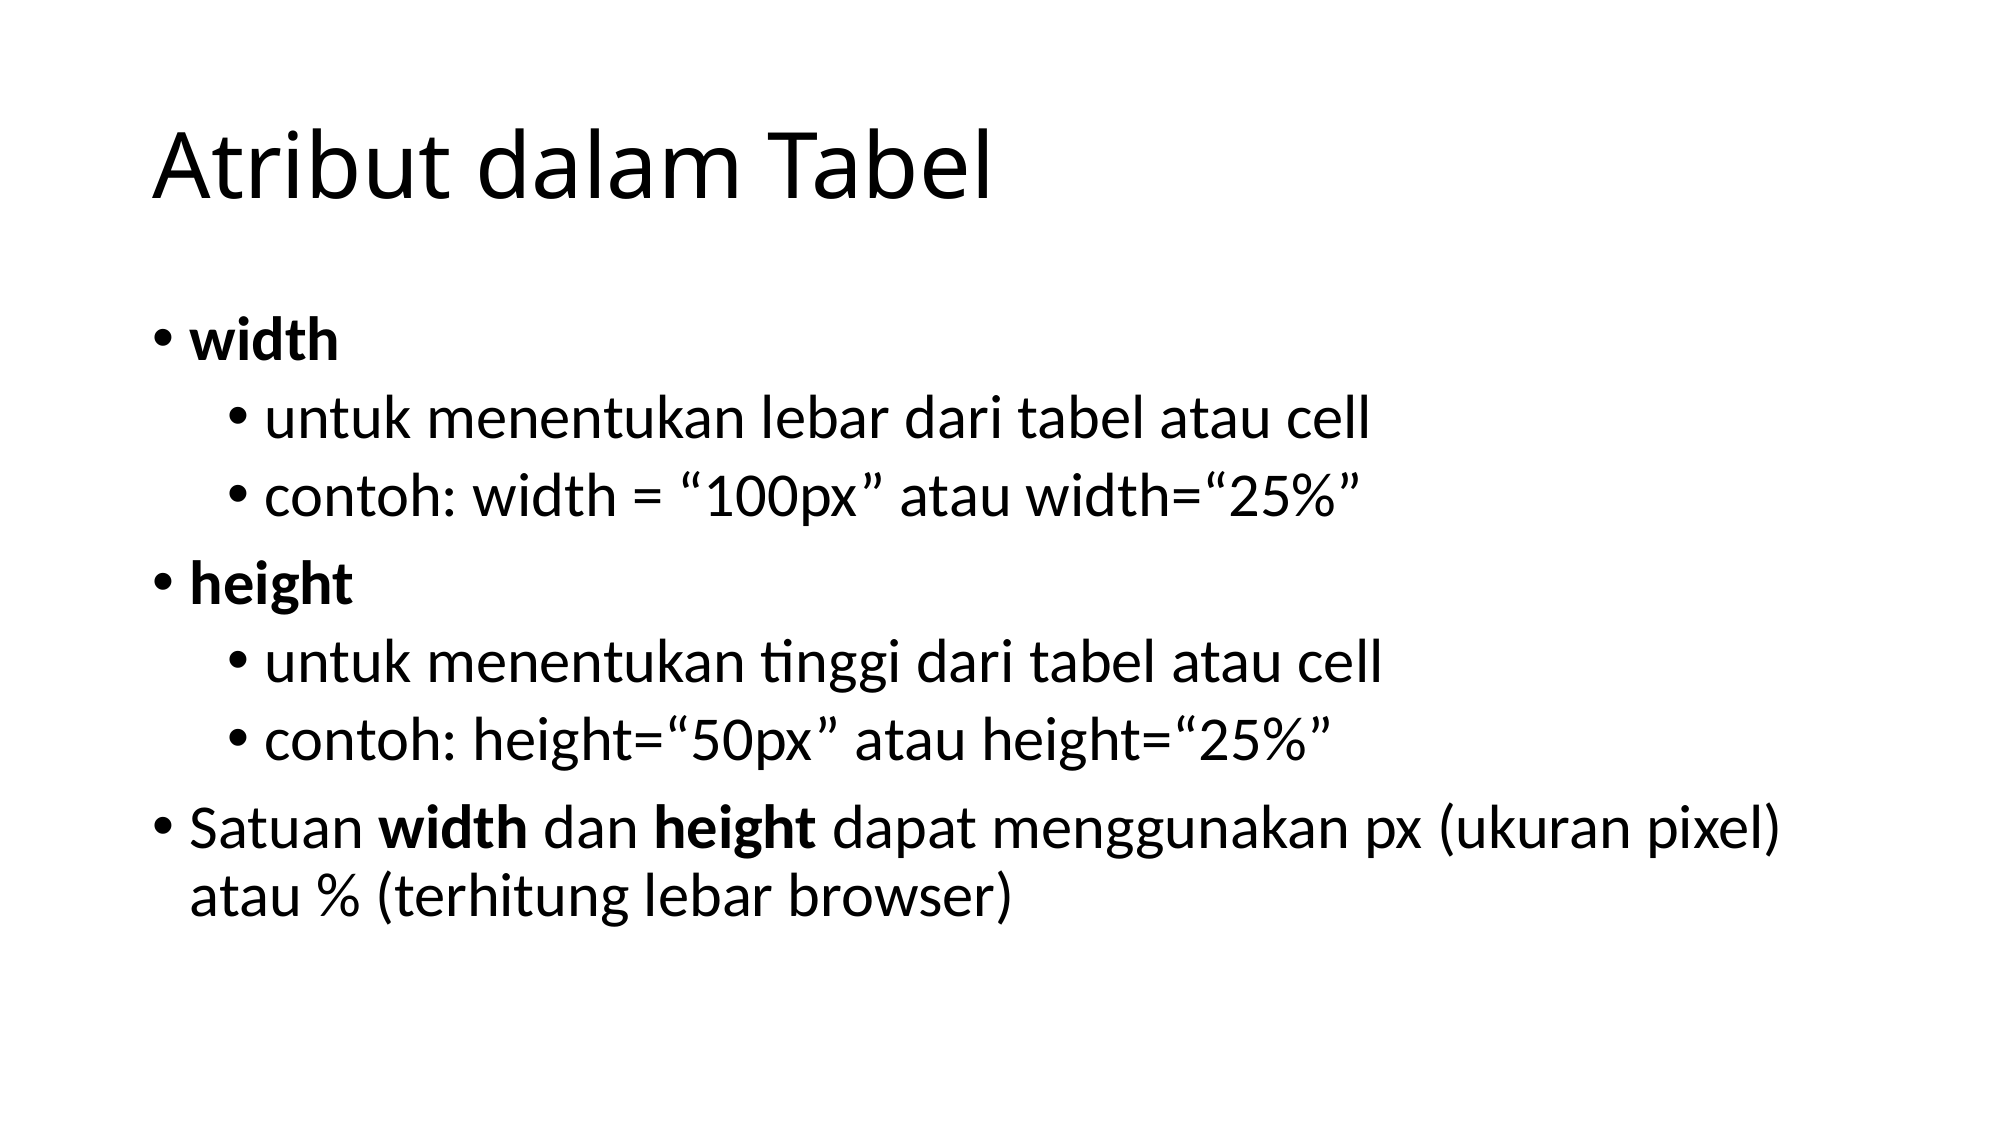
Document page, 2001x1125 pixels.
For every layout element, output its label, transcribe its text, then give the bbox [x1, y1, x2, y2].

title Atribut dalam Tabel [137, 59, 1863, 278]
list width untuk menentukan lebar dari tabel atau cell contoh: width = “100px” atau width=“25%” height untuk menentukan tinggi dari tabel atau cell contoh: height=“50px” atau height=“25%” Satuan width dan height dapat menggunakan px (ukuran pixel) atau % (terhitung lebar browser) [137, 299, 1863, 1014]
